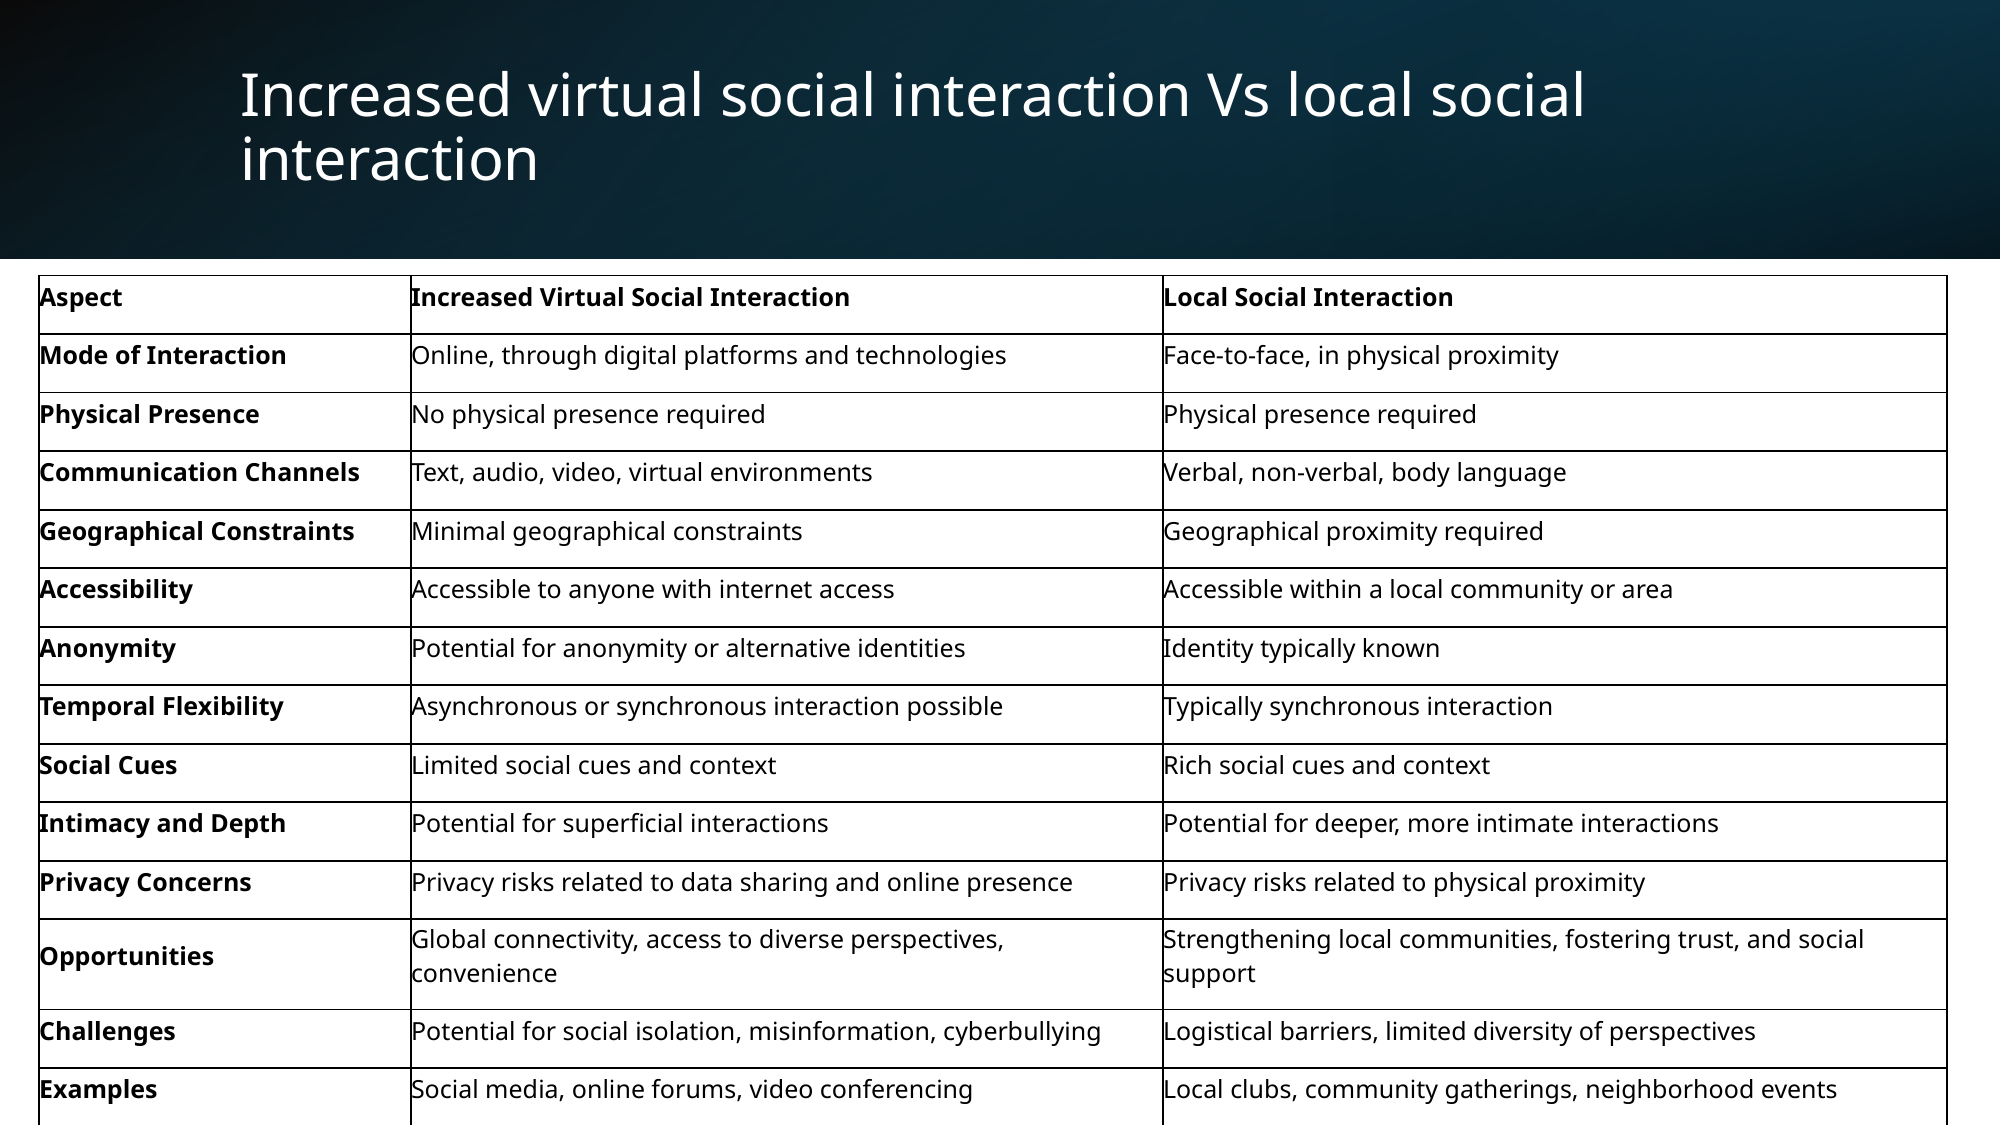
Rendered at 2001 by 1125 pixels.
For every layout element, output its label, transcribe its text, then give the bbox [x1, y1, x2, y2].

table_cell Rich social cues and context [1164, 745, 1946, 801]
table_cell Social Cues [40, 745, 410, 801]
table_cell Physical presence required [1164, 393, 1946, 450]
table_cell Typically synchronous interaction [1164, 686, 1946, 743]
table_cell Text, audio, video, virtual environments [412, 452, 1162, 509]
table_cell Communication Channels [40, 452, 410, 509]
table_cell Physical Presence [40, 393, 410, 450]
table_cell Anonymity [40, 628, 410, 684]
table_cell Privacy Concerns [40, 862, 410, 918]
table_cell Social media, online forums, video conferencing [412, 1069, 1162, 1125]
table_cell Accessible to anyone with internet access [412, 569, 1162, 626]
table_cell Privacy risks related to physical proximity [1164, 862, 1946, 918]
table_cell Challenges [40, 1010, 410, 1067]
table_cell Strengthening local communities, fostering trust, and social support [1164, 920, 1946, 1009]
table_cell Examples [40, 1069, 410, 1125]
table_cell Identity typically known [1164, 628, 1946, 684]
table_header Increased Virtual Social Interaction [412, 276, 1162, 333]
table_cell Accessibility [40, 569, 410, 626]
table_cell Face-to-face, in physical proximity [1164, 335, 1946, 392]
table_cell Potential for deeper, more intimate interactions [1164, 803, 1946, 860]
table_cell Geographical Constraints [40, 511, 410, 567]
table_cell Potential for superficial interactions [412, 803, 1162, 860]
table_cell Asynchronous or synchronous interaction possible [412, 686, 1162, 743]
table_cell Logistical barriers, limited diversity of perspectives [1164, 1010, 1946, 1067]
table_cell Accessible within a local community or area [1164, 569, 1946, 626]
table_cell Global connectivity, access to diverse perspectives, convenience [412, 920, 1162, 1009]
text_box [0, 260, 2000, 1125]
table_cell Potential for anonymity or alternative identities [412, 628, 1162, 684]
title Increased virtual social interaction Vs local social interaction [225, 57, 1873, 202]
table_cell Geographical proximity required [1164, 511, 1946, 567]
table_cell Online, through digital platforms and technologies [412, 335, 1162, 392]
table_cell Minimal geographical constraints [412, 511, 1162, 567]
table_cell Temporal Flexibility [40, 686, 410, 743]
table_cell No physical presence required [412, 393, 1162, 450]
table_cell Potential for social isolation, misinformation, cyberbullying [412, 1010, 1162, 1067]
table_cell Limited social cues and context [412, 745, 1162, 801]
table_cell Verbal, non-verbal, body language [1164, 452, 1946, 509]
table_cell Intimacy and Depth [40, 803, 410, 860]
table_cell Local clubs, community gatherings, neighborhood events [1164, 1069, 1946, 1125]
table_cell Opportunities [40, 920, 410, 1009]
text_box [0, 0, 2000, 260]
table_header Local Social Interaction [1164, 276, 1946, 333]
table_cell Mode of Interaction [40, 335, 410, 392]
table_header Aspect [40, 276, 410, 333]
table_cell Privacy risks related to data sharing and online presence [412, 862, 1162, 918]
